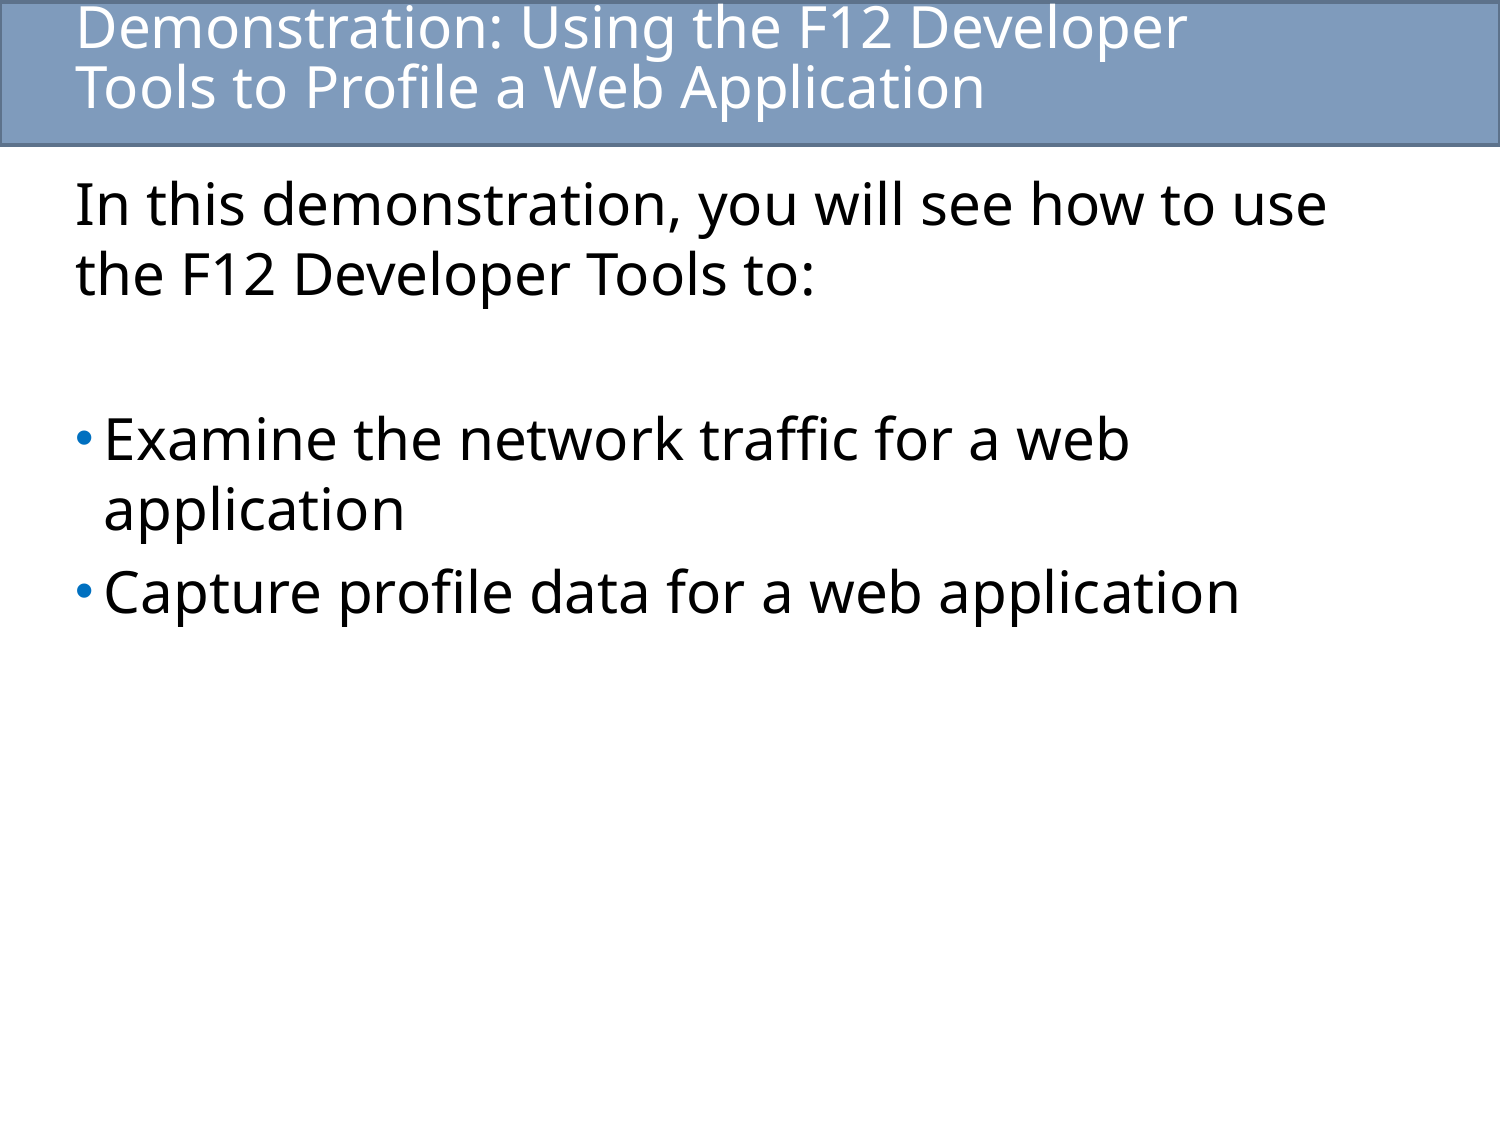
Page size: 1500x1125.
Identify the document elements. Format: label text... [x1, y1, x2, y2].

title Demonstration: Using the F12 Developer Tools to Profile a Web Application [75, 0, 1351, 122]
text_box In this demonstration, you will see how to use the F12 Developer Tools to: Examine the network traffic for a web application Capture profile data for a web application [75, 167, 1408, 1012]
